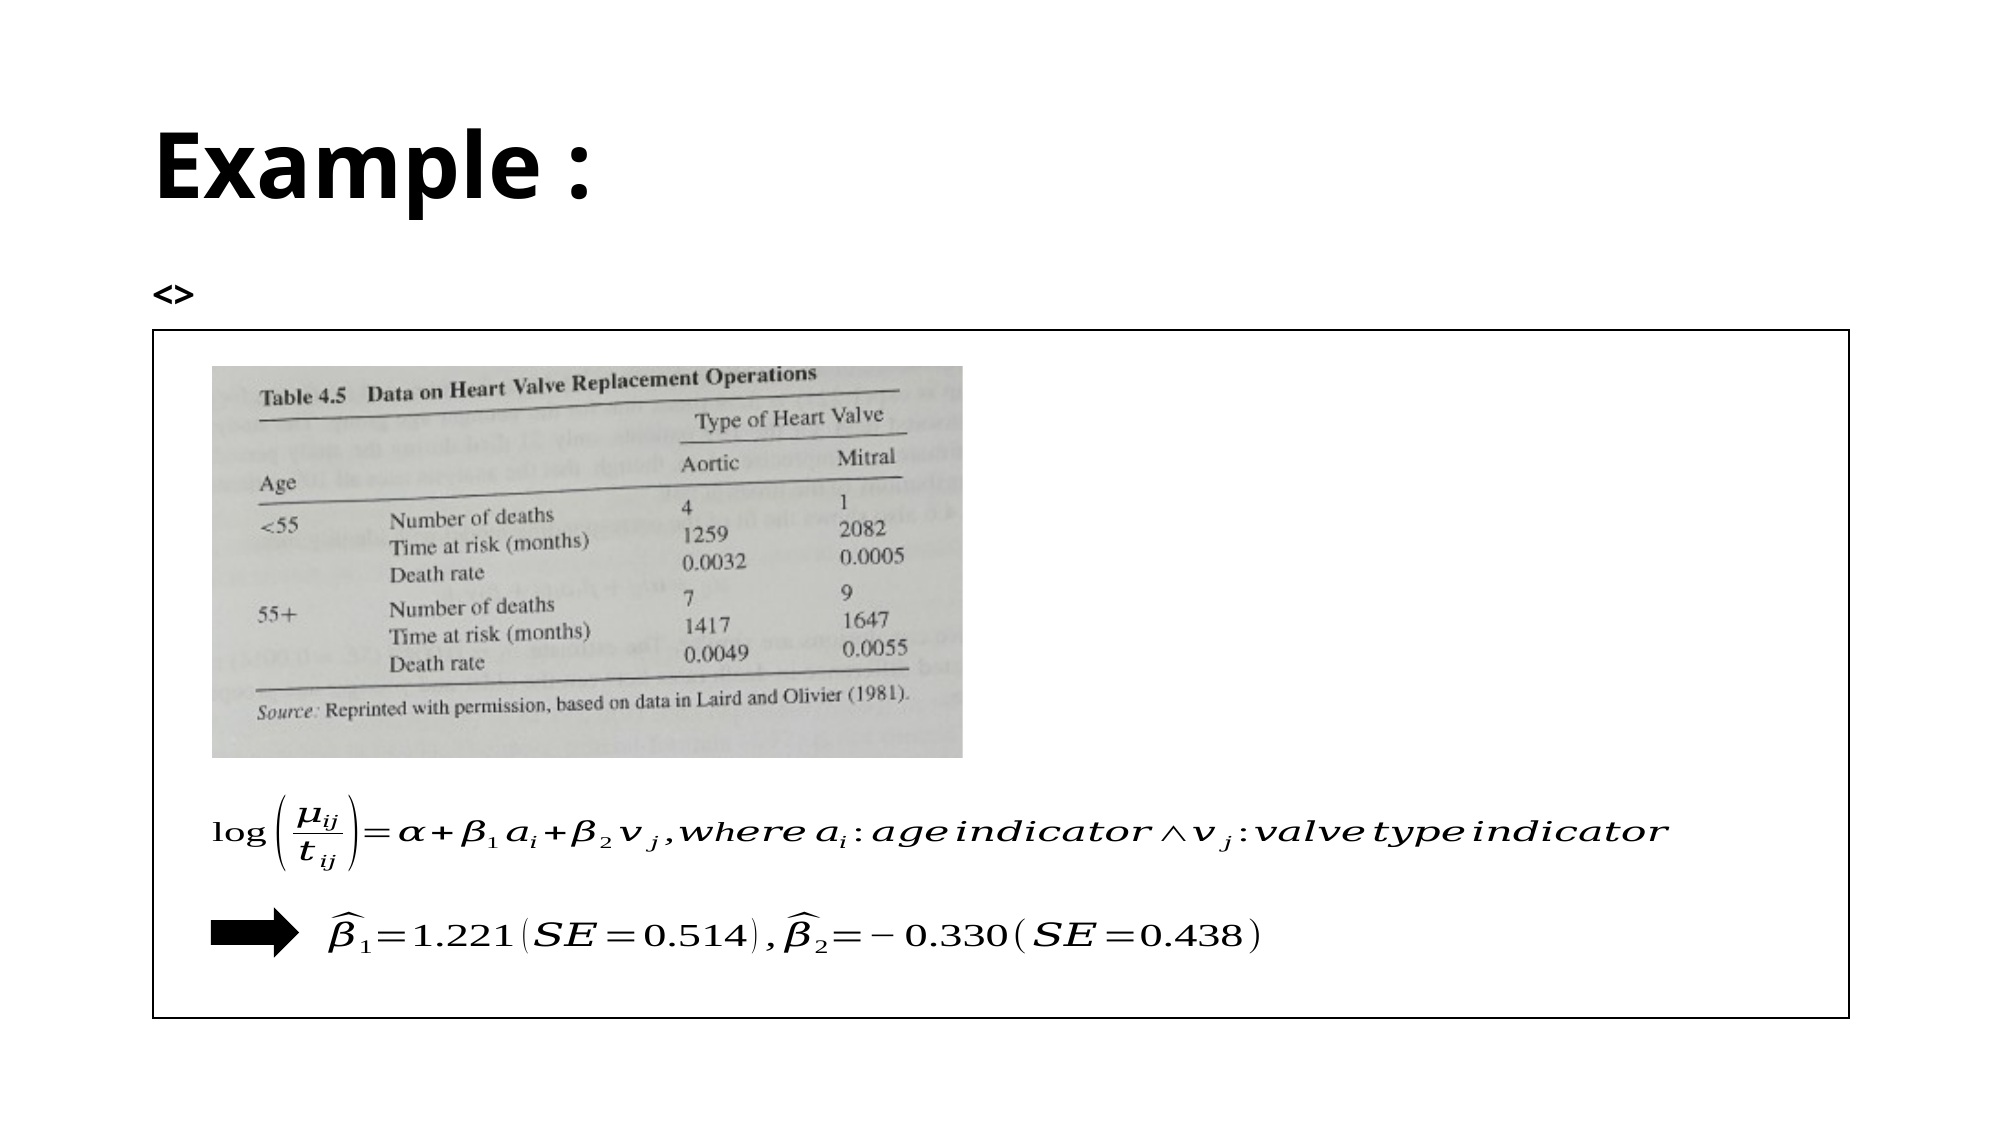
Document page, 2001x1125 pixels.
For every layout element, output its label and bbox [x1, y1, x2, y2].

text_box [152, 329, 1850, 1019]
text_box [210, 907, 300, 958]
picture [211, 366, 963, 758]
